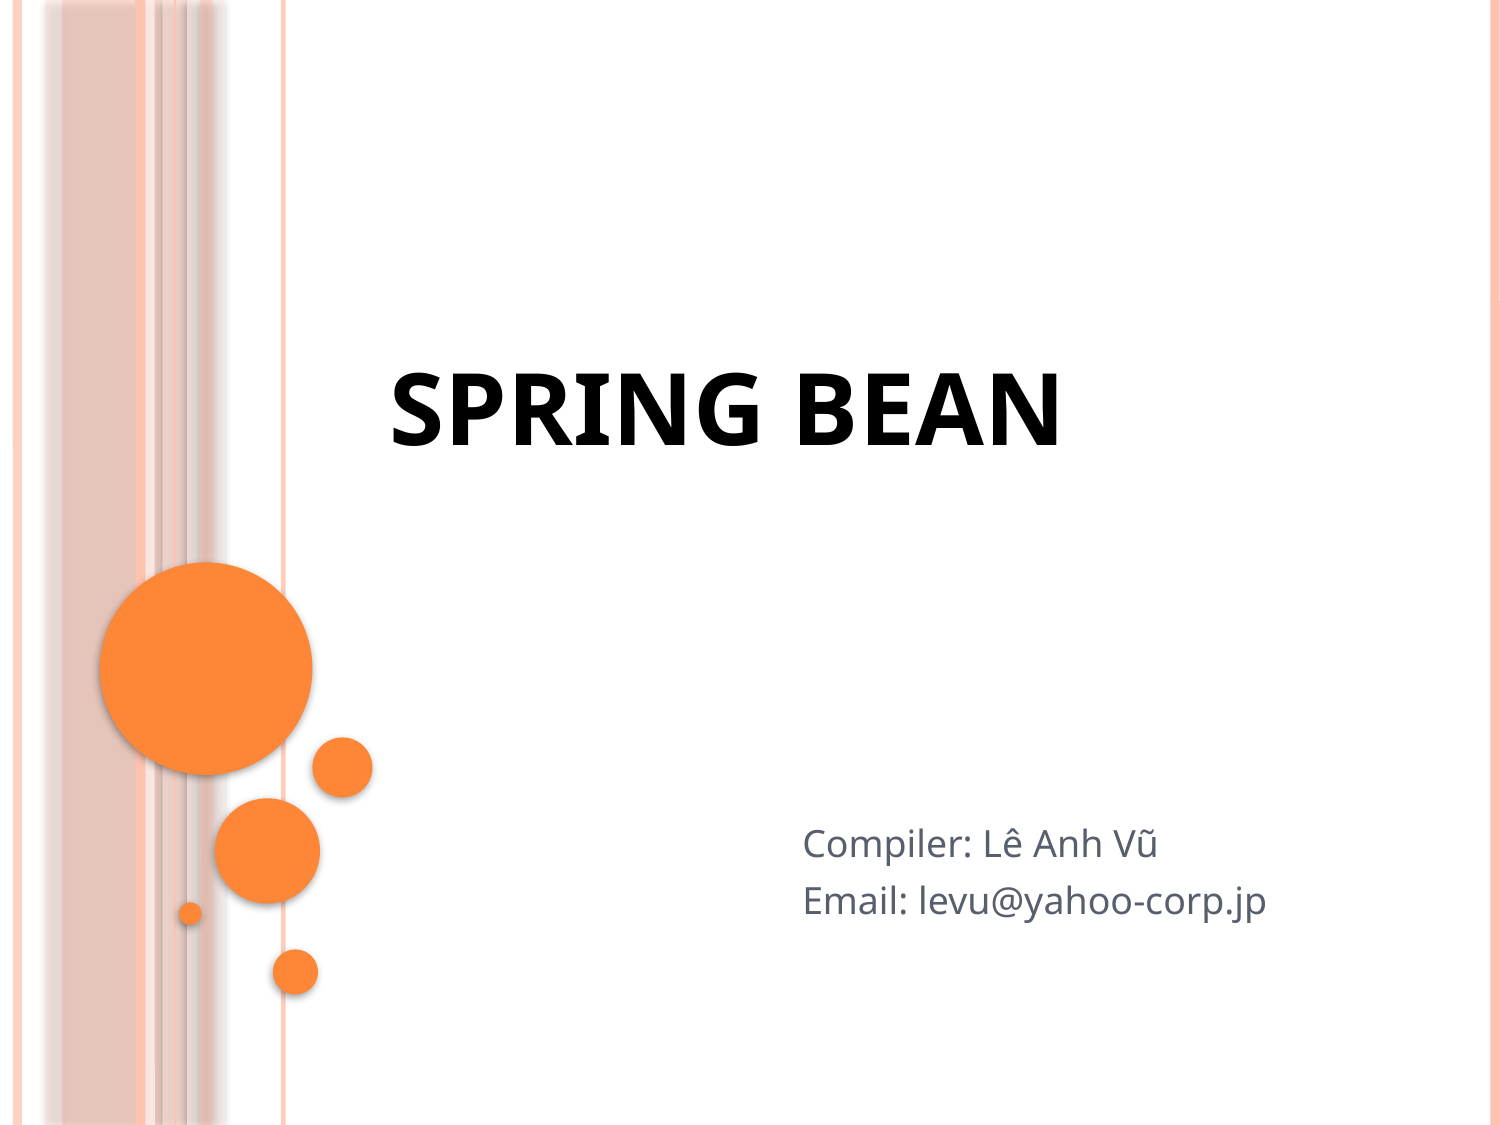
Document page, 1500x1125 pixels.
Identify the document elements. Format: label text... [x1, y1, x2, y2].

subtitle Compiler: Lê Anh Vũ Email: levu@yahoo-corp.jp [787, 812, 1325, 955]
title Spring Bean [375, 162, 1388, 474]
